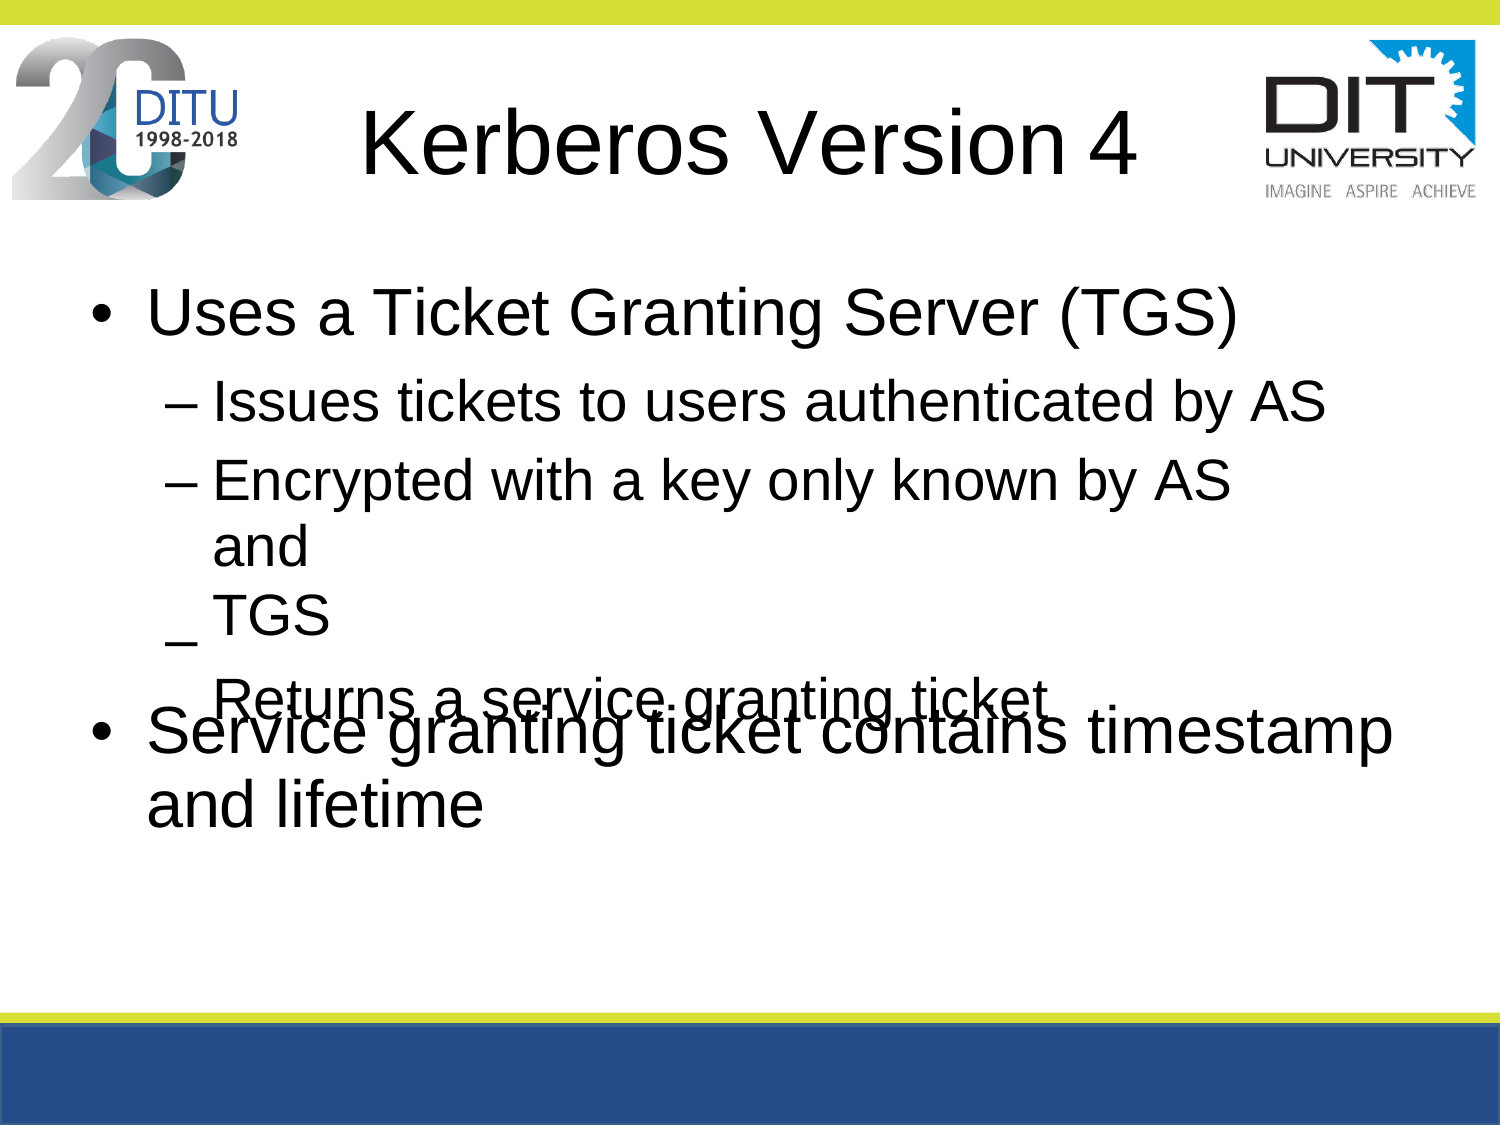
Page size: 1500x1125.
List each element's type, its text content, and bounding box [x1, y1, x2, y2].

picture [12, 37, 237, 200]
text_box • [87, 696, 126, 768]
text_box – [162, 609, 209, 672]
text_box – – [162, 371, 209, 518]
text_box Uses a Ticket Granting Server (TGS) [144, 278, 1248, 350]
text_box Service granting ticket contains timestamp and lifetime [144, 696, 1407, 848]
text_box Issues tickets to users authenticated by AS Encrypted with a key only known by AS and TGS Returns a service granting ticket [209, 371, 1353, 672]
text_box Version [755, 96, 1080, 193]
text_box Kerberos [357, 96, 748, 193]
text_box 4 [1086, 96, 1156, 193]
picture [1262, 37, 1478, 200]
text_box • [87, 278, 126, 350]
